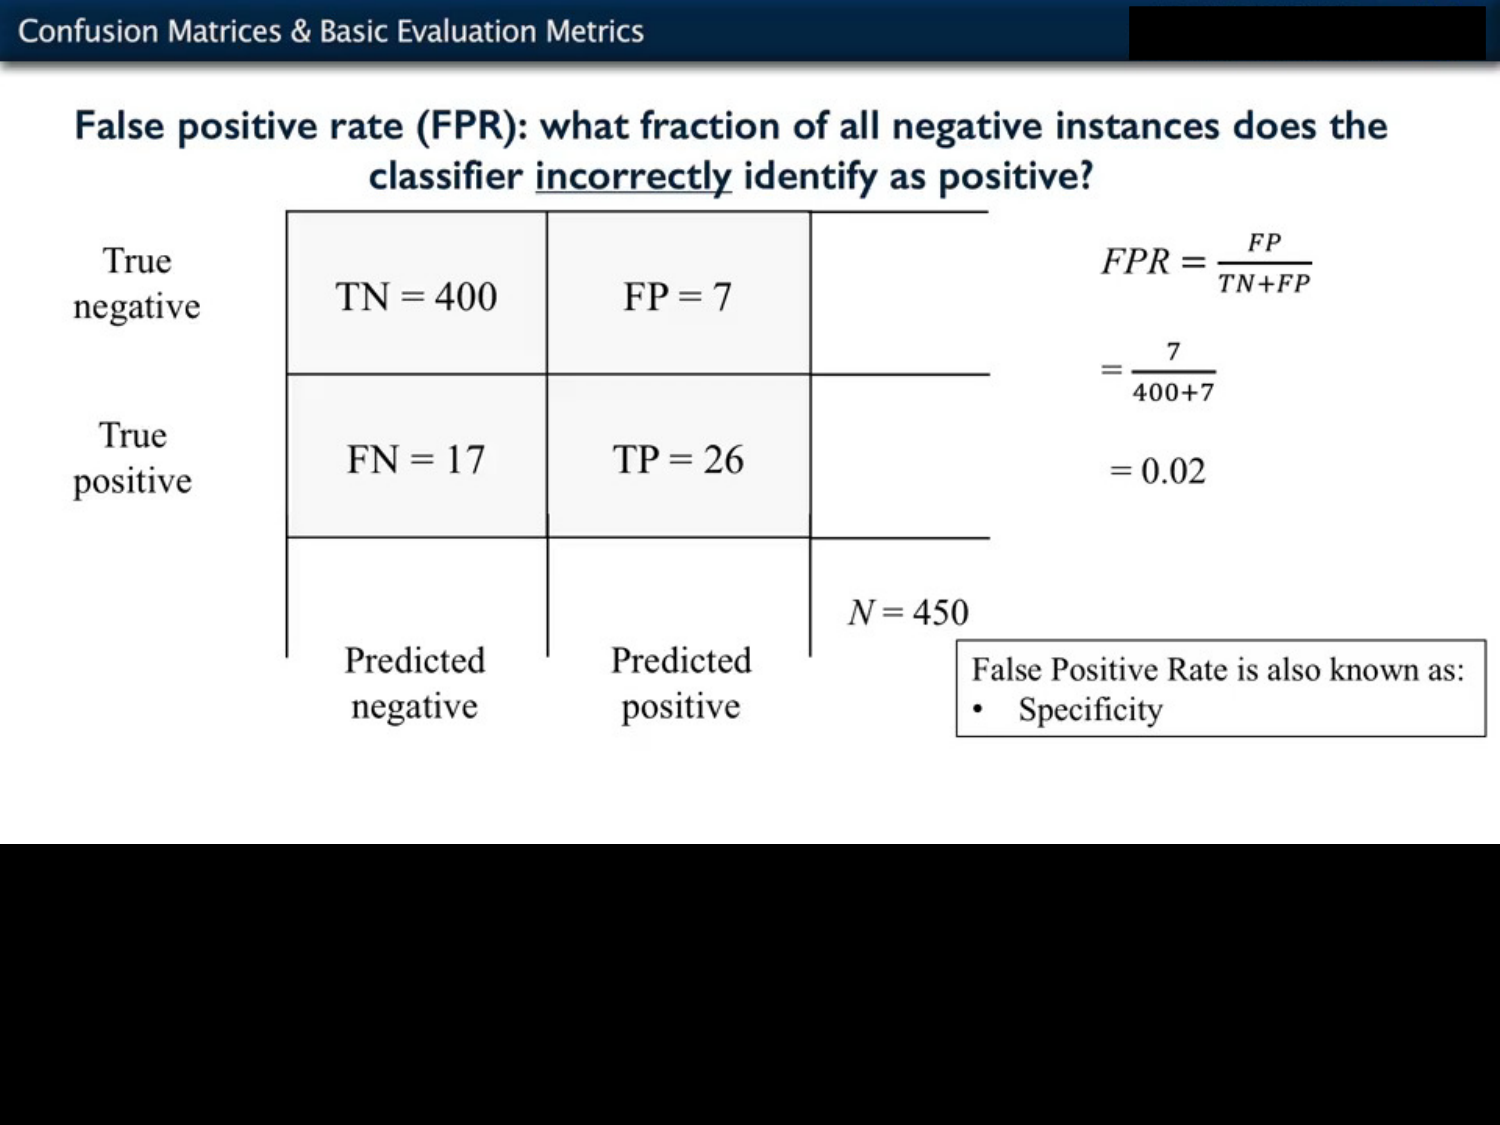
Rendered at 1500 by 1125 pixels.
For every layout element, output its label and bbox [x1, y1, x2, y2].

picture [0, 0, 1500, 844]
